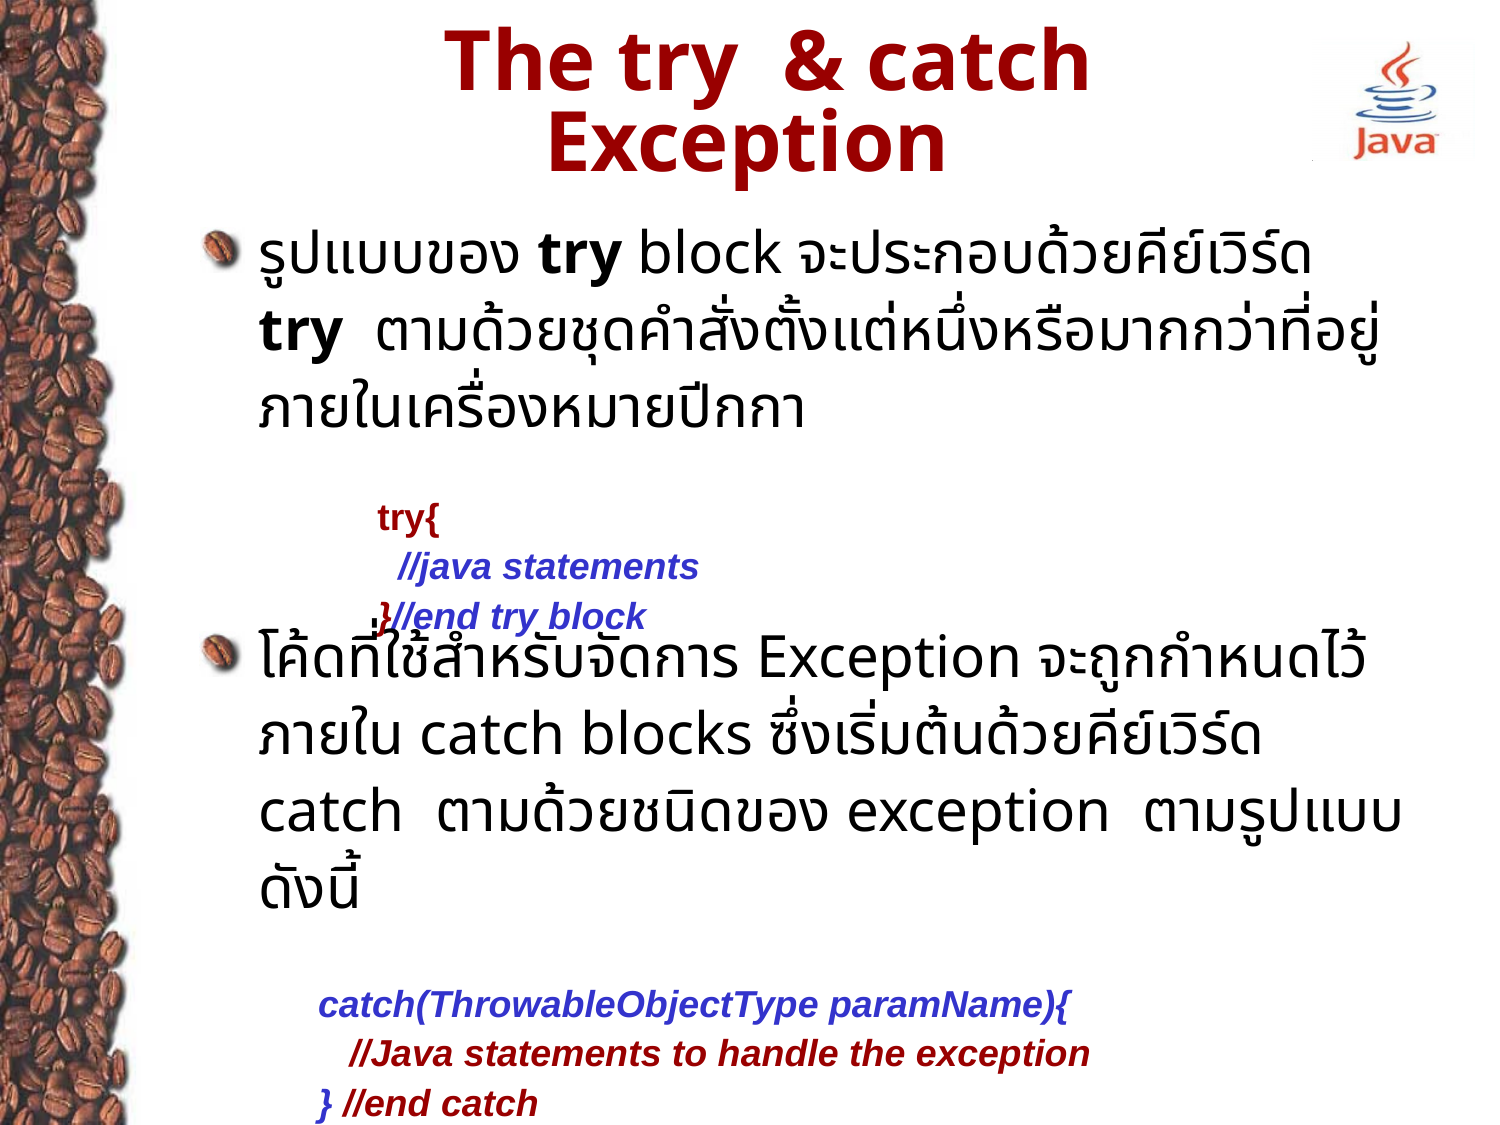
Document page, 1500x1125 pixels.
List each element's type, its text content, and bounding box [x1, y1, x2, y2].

list รูปแบบของ try block จะประกอบด้วยคีย์เวิร์ด try ตามด้วยชุดคำสั่งตั้งแต่หนึ่งหรือมากกว่าที่อยู่ภายในเครื่องหมายปีกกา try{ //java statements }//end try block [199, 207, 1412, 538]
picture [1312, 37, 1475, 161]
picture [200, 227, 245, 273]
picture [0, 0, 141, 1125]
text_box โค้ดที่ใช้สำหรับจัดการ Exception จะถูกกำหนดไว้ภายใน catch blocks ซึ่งเริ่มต้นด้วยคีย์เวิร์ด catch ตามด้วยชนิดของ exception ตามรูปแบบดังนี้ catch(ThrowableObjectType paramName){ //Java statements to handle the exception } //end catch [199, 612, 1424, 1025]
title The try & catch Exception [387, 12, 1151, 201]
picture [199, 631, 245, 677]
